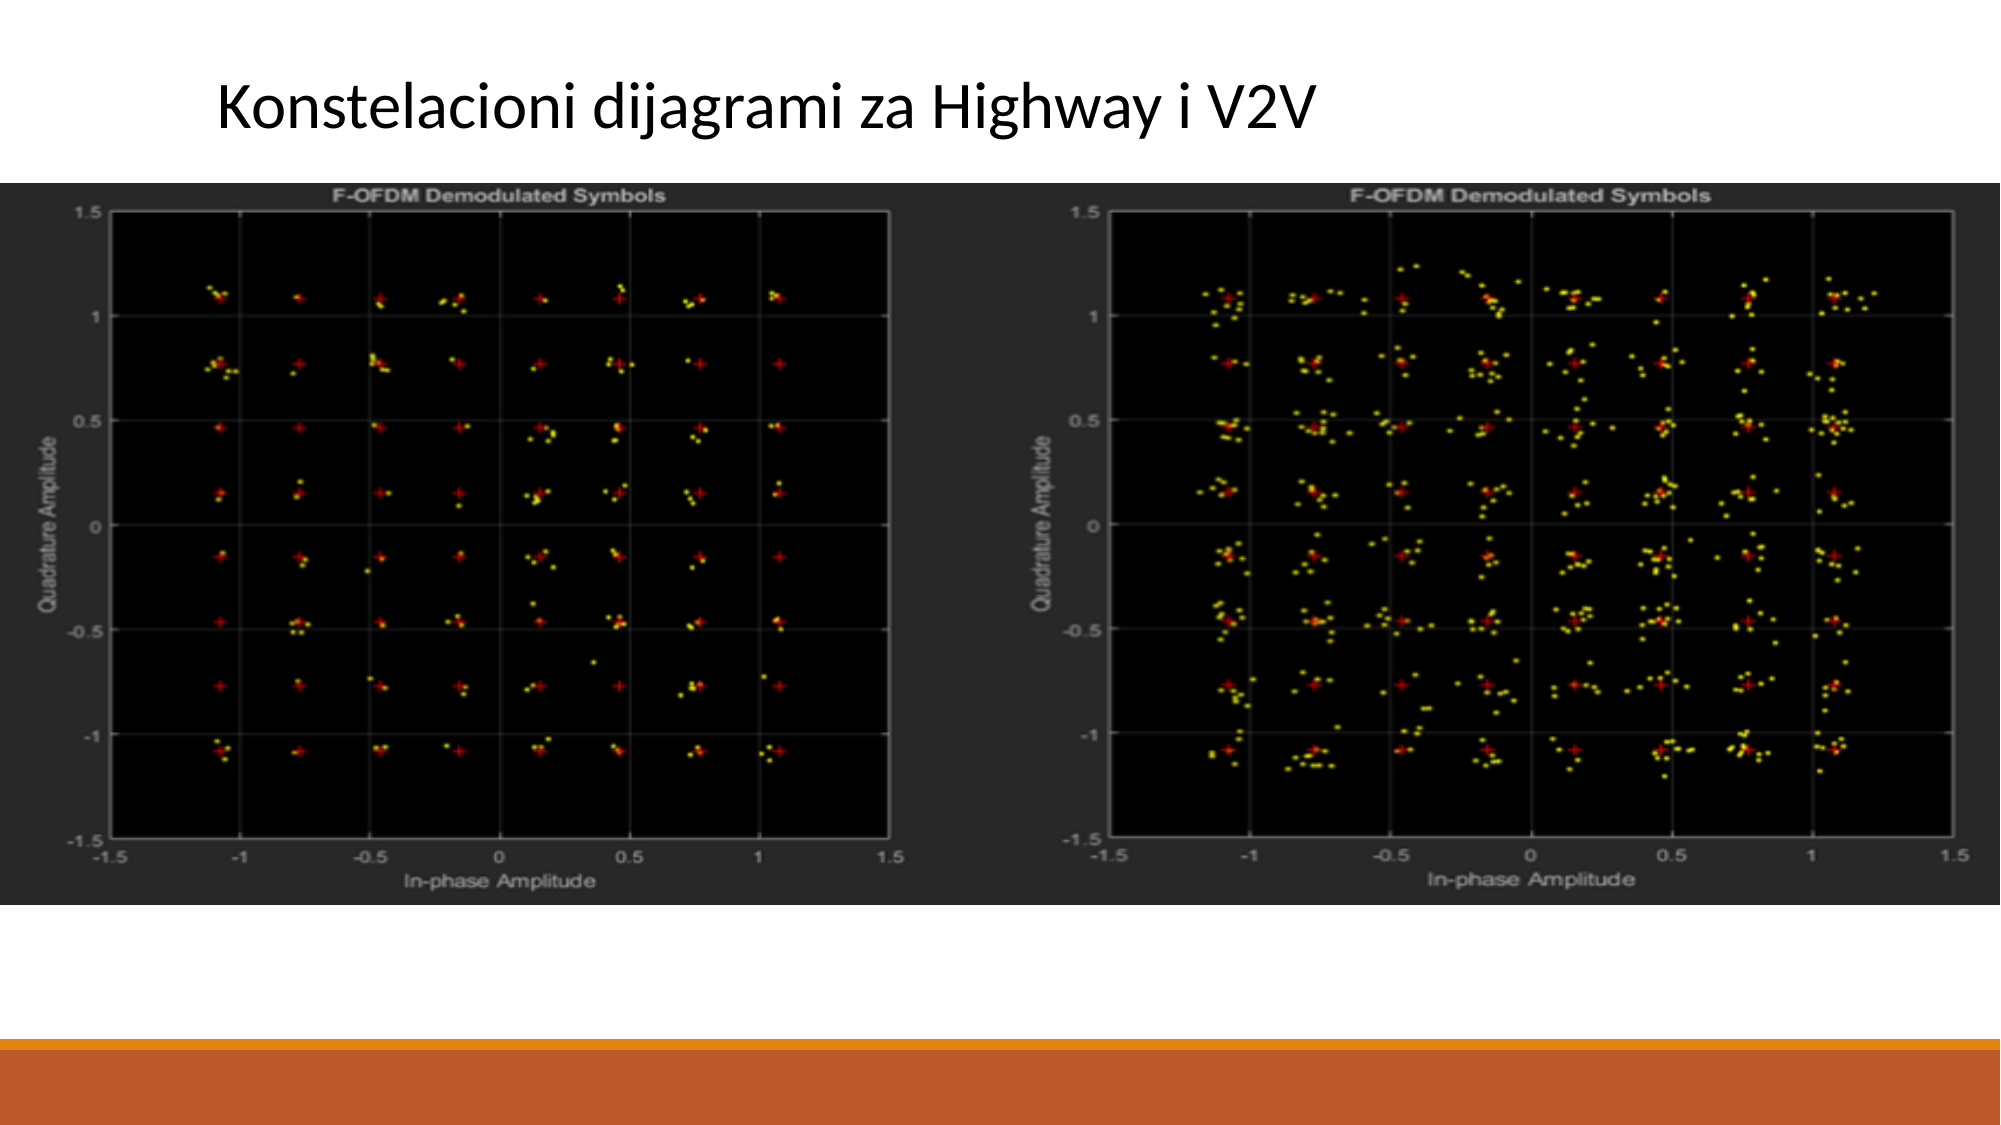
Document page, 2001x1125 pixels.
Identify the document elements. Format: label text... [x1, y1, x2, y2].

picture [0, 183, 2000, 906]
text_box Konstelacioni dijagrami za Highway i V2V [202, 54, 1359, 149]
